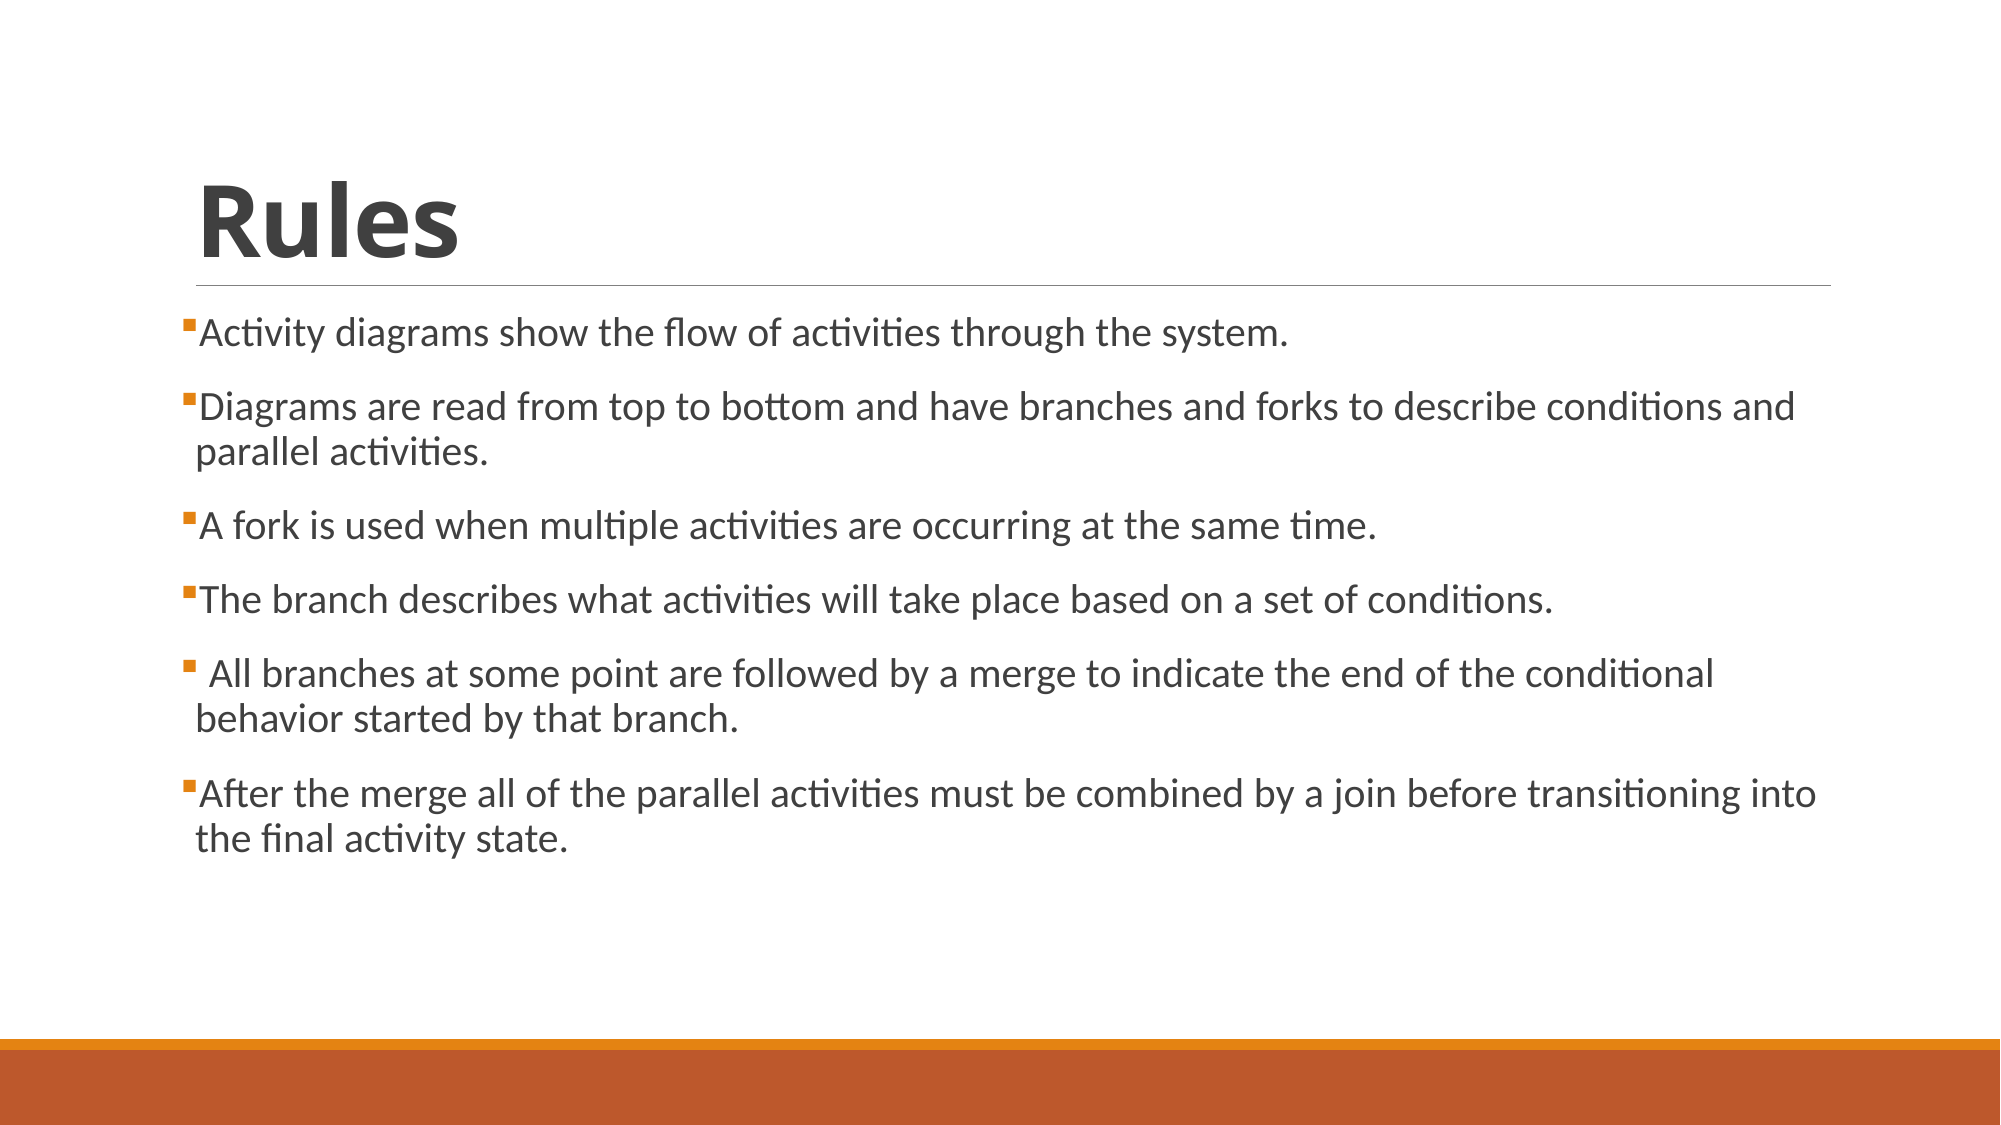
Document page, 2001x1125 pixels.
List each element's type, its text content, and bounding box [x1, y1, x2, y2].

title Rules [180, 47, 1830, 285]
list Activity diagrams show the flow of activities through the system. Diagrams are read from top to bottom and have branches and forks to describe conditions and parallel activities. A fork is used when multiple activities are occurring at the same time. The branch describes what activities will take place based on a set of conditions. All branches at some point are followed by a merge to indicate the end of the conditional behavior started by that branch. After the merge all of the parallel activities must be combined by a join before transitioning into the final activity state. [180, 302, 1830, 963]
